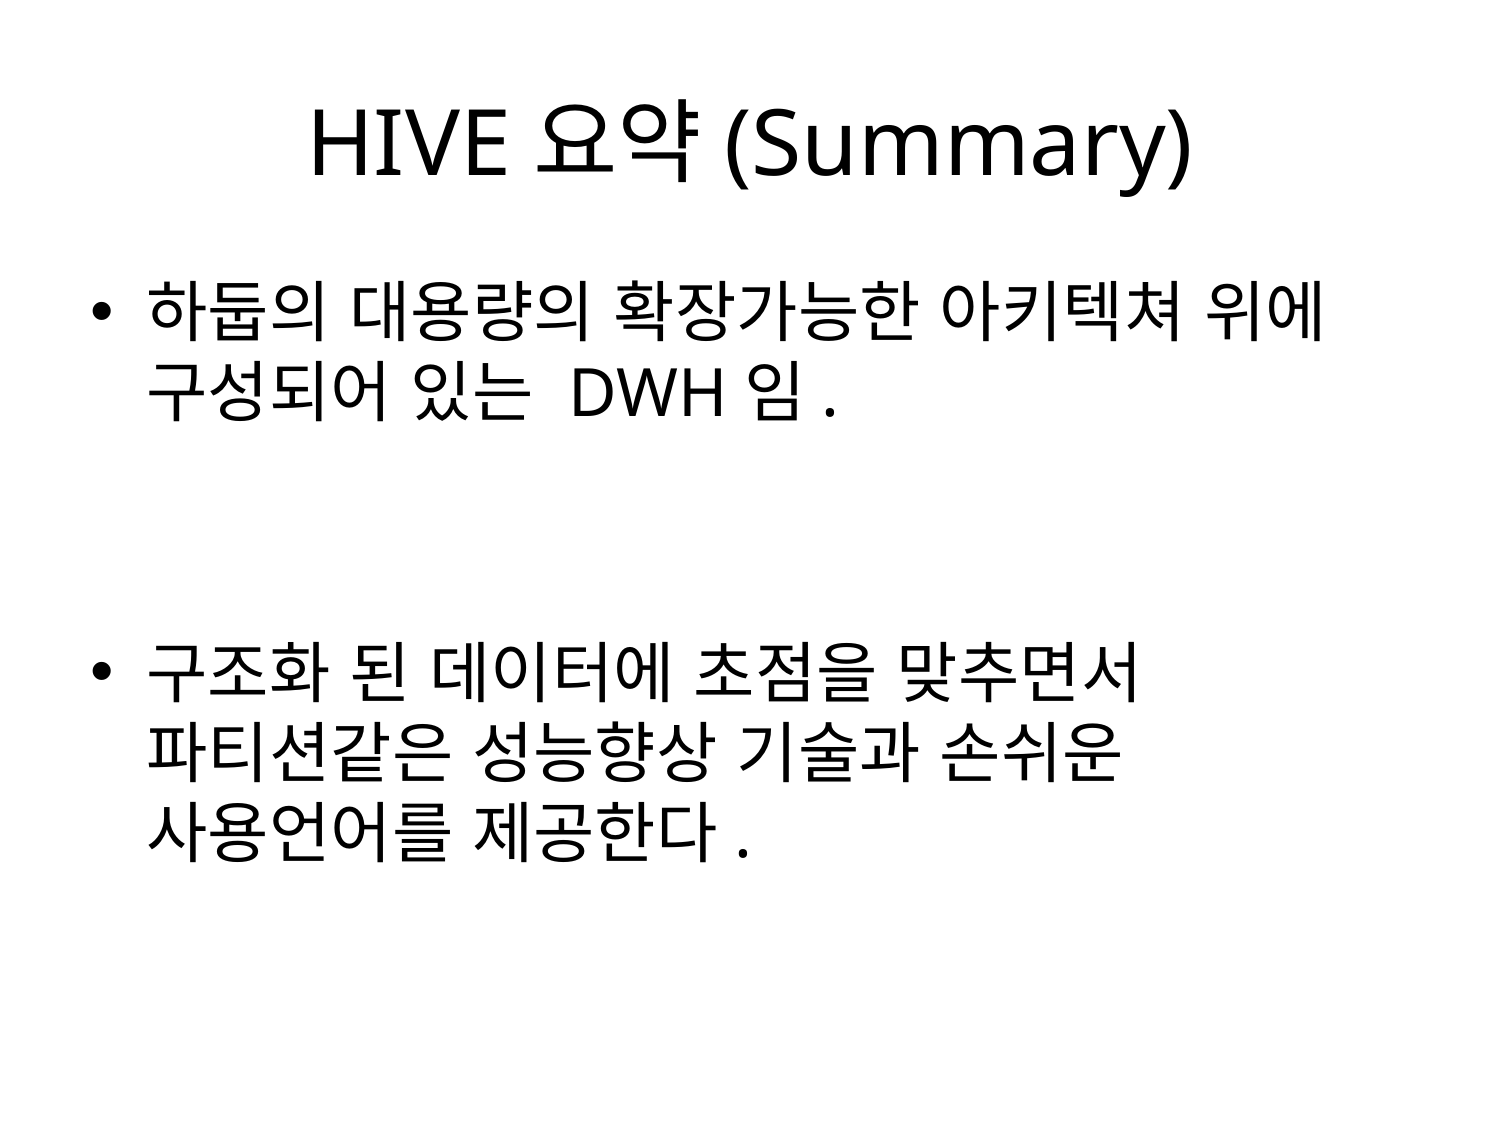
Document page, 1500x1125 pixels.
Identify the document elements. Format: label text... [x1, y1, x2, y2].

title HIVE요약(Summary) [75, 45, 1425, 233]
list 하둡의 대용량의 확장가능한 아키텍쳐 위에 구성되어 있는 DWH임. 구조화 된 데이터에 초점을 맞추면서 파티션같은 성능향상 기술과 손쉬운 사용언어를 제공한다. [75, 262, 1425, 1005]
